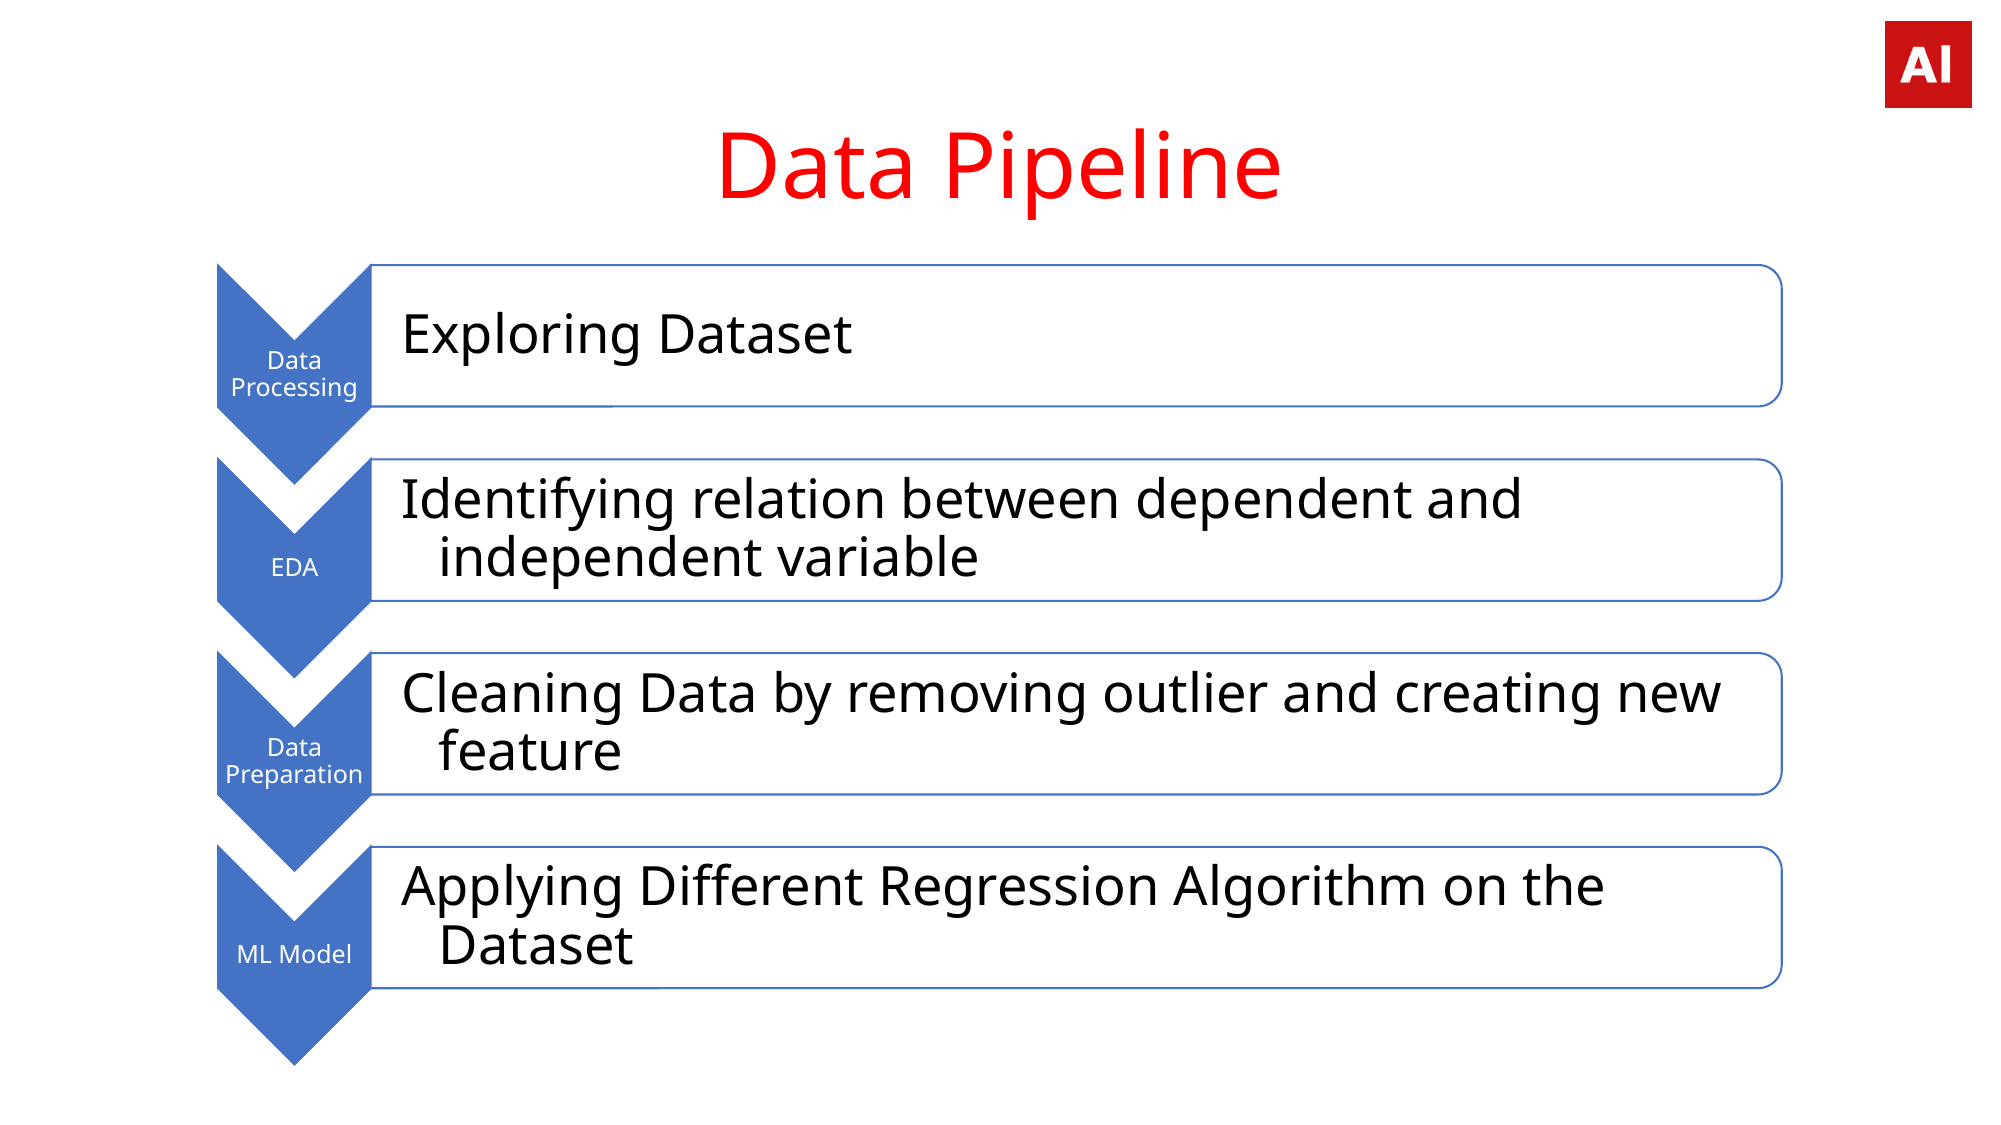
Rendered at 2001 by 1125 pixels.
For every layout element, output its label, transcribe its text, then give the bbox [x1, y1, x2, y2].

title Data Pipeline [137, 59, 1863, 278]
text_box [218, 264, 1782, 1066]
picture [1885, 21, 1972, 108]
